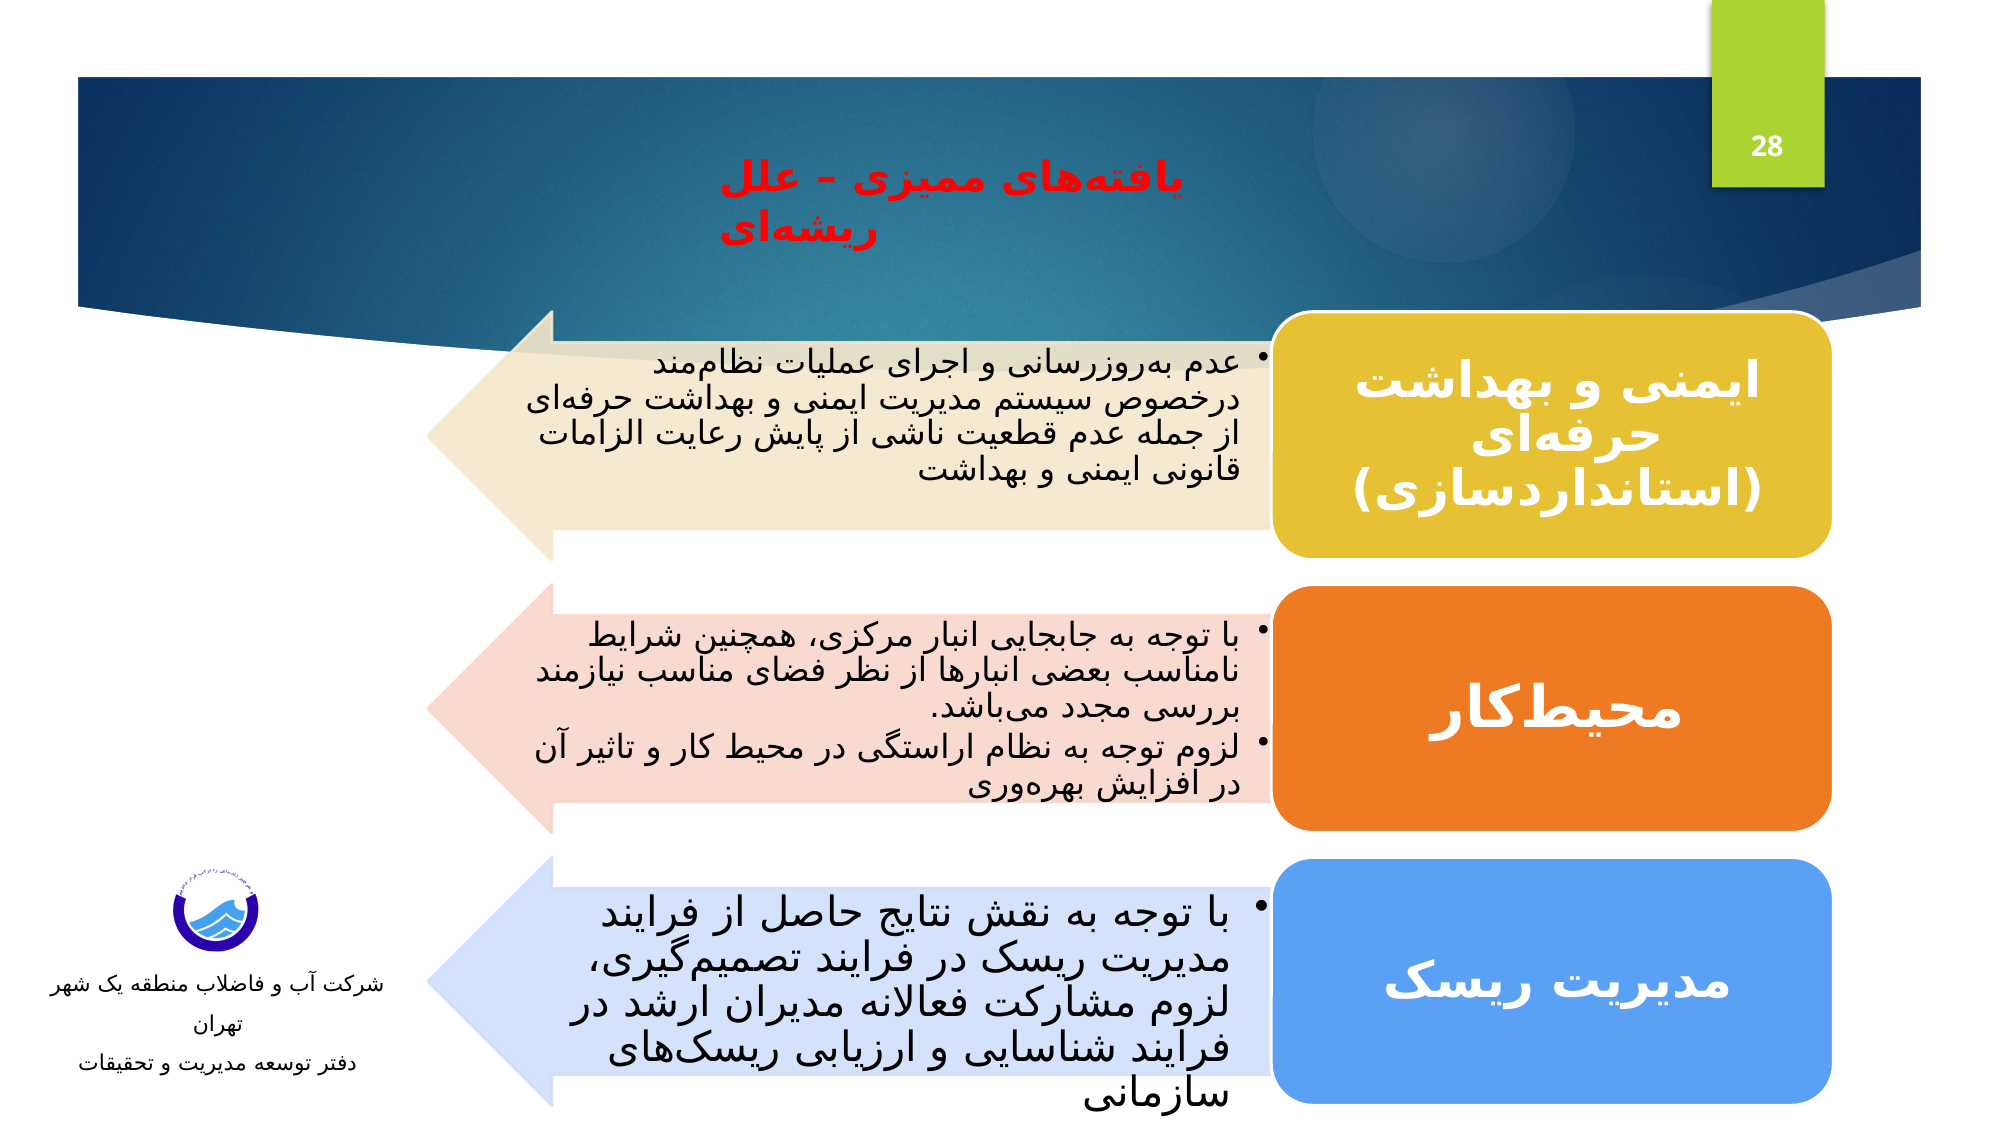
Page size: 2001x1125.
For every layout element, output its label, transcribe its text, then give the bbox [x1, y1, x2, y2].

text_box یافته‌های ممیزی – علل ریشه‌ای [703, 163, 1215, 237]
slide_number 28 [1698, 48, 1836, 175]
text_box شرکت آب و فاضلاب منطقه یک شهر تهران دفتر توسعه مدیریت و تحقیقات [30, 949, 406, 1083]
picture [170, 861, 261, 955]
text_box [427, 311, 1834, 1106]
